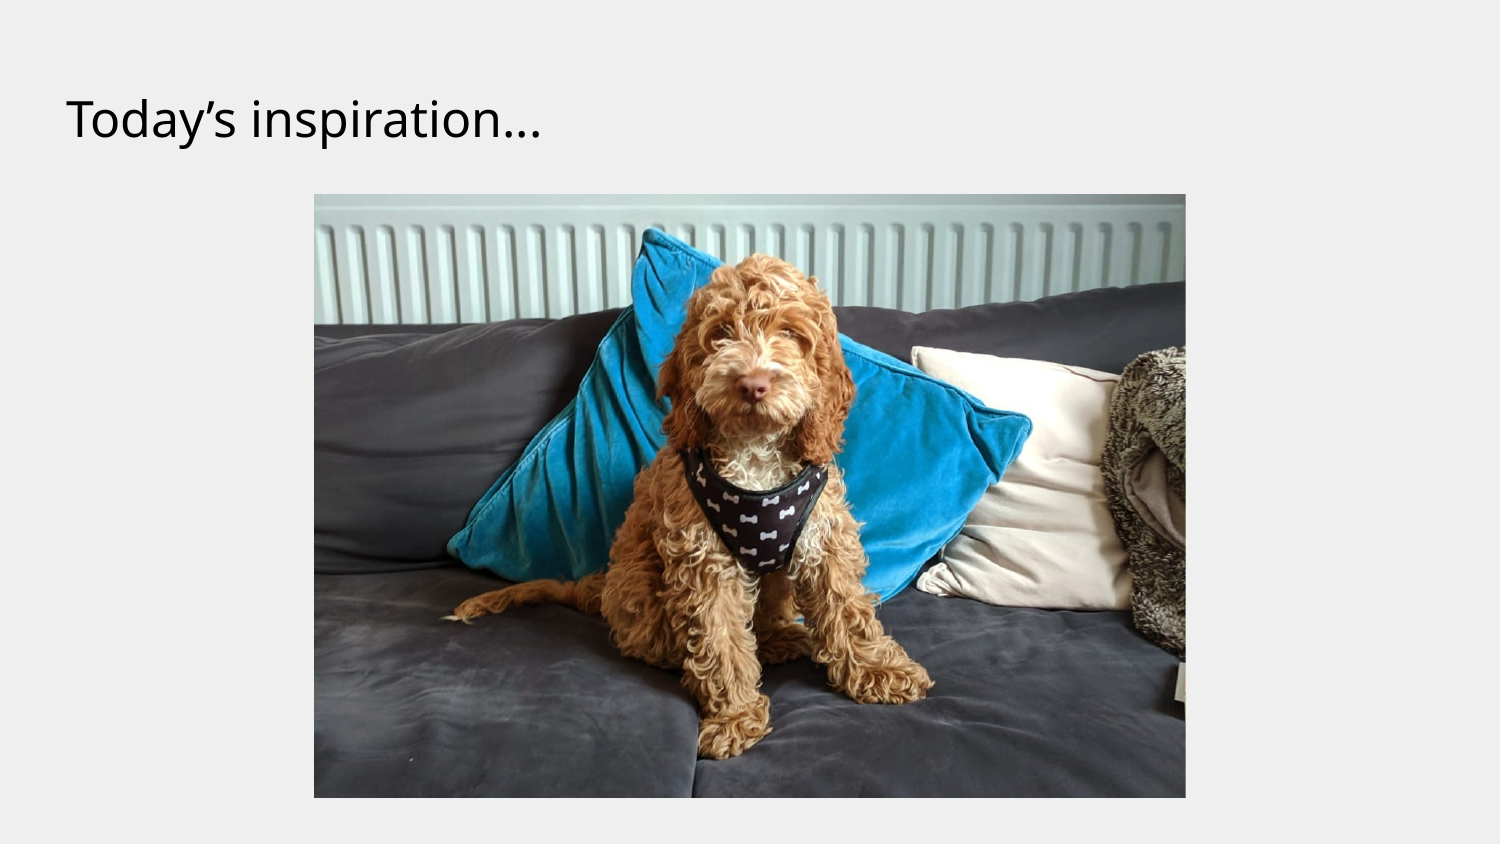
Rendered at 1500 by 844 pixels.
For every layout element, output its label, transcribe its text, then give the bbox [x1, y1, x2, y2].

picture [313, 194, 1186, 799]
title Today’s inspiration... [51, 72, 1449, 167]
